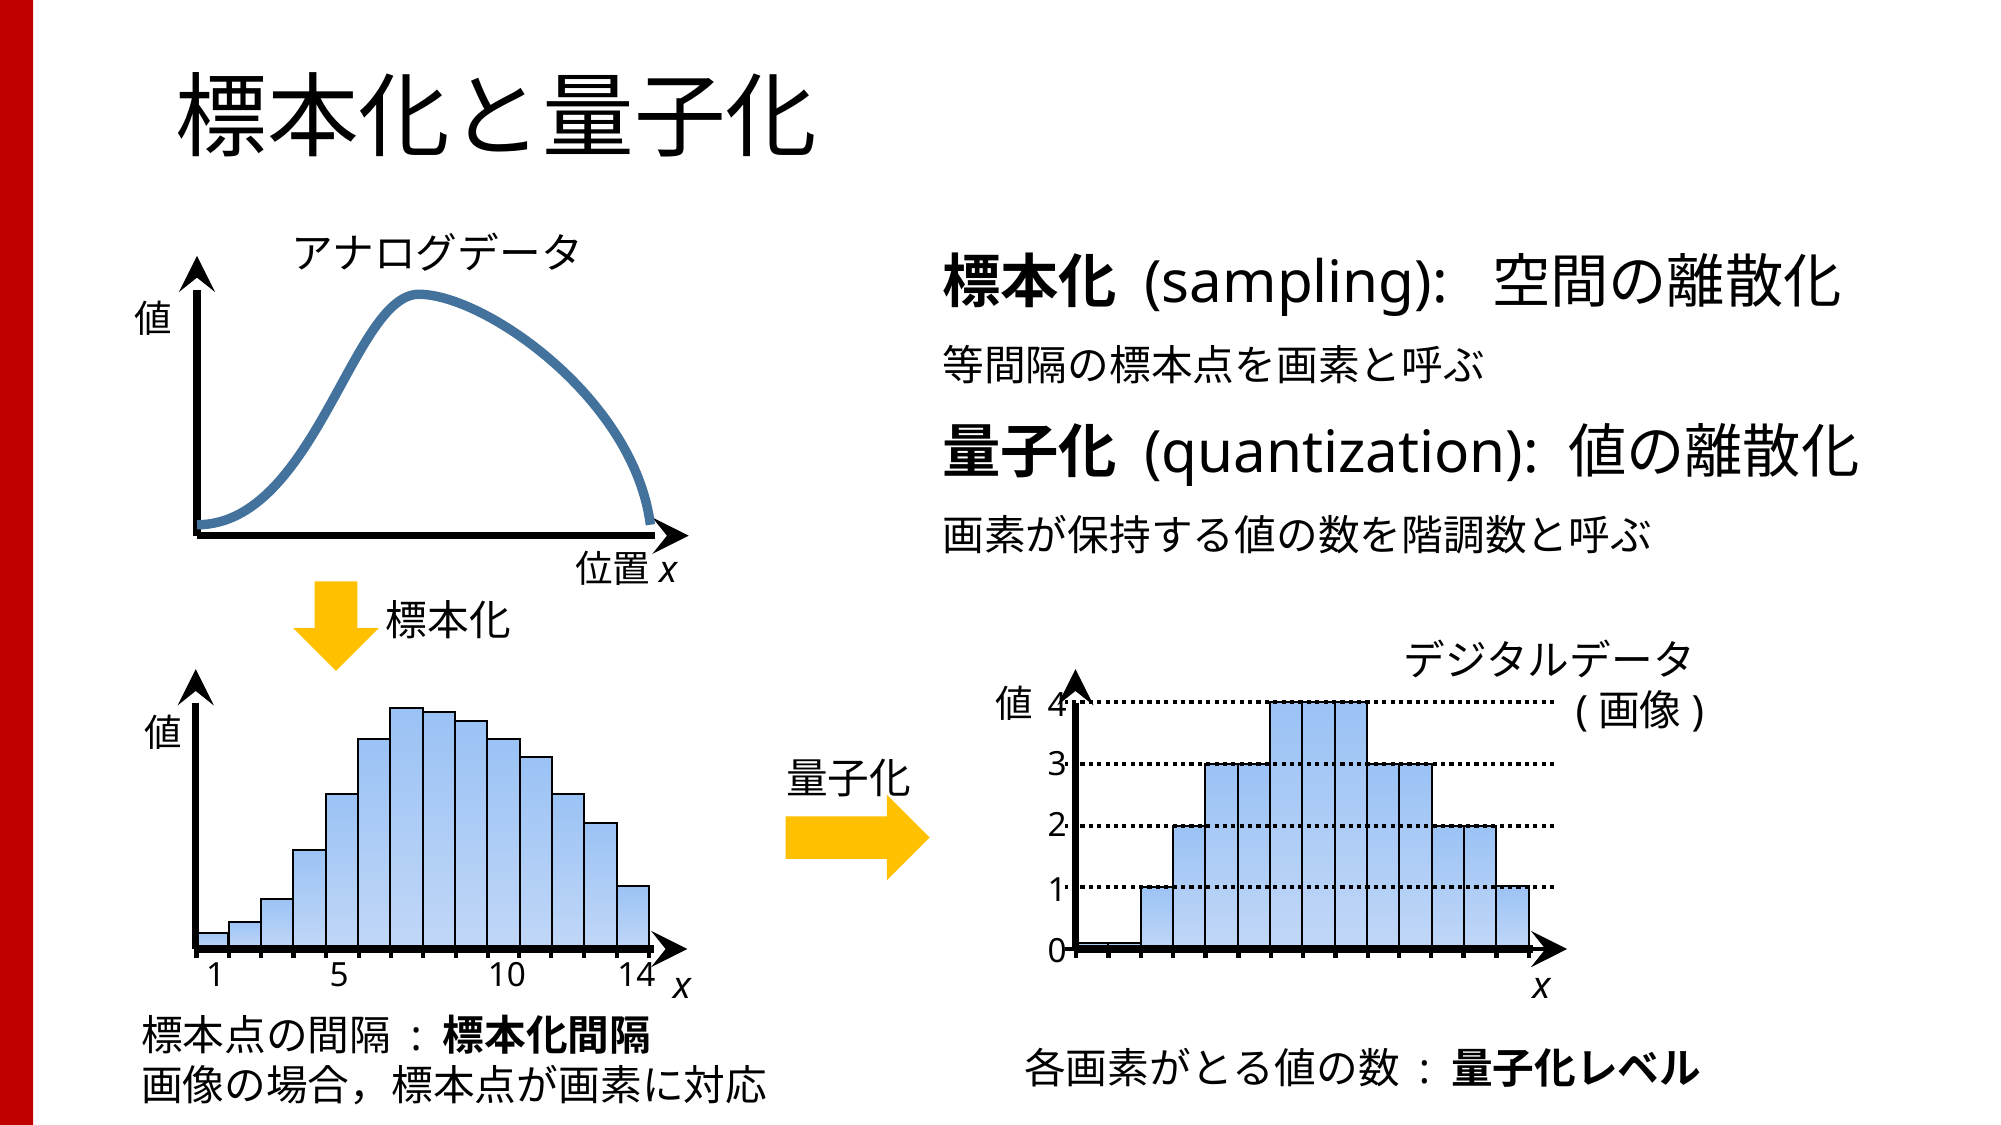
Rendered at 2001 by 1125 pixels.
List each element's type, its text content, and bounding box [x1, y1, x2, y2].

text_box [129, 669, 708, 1015]
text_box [980, 669, 1568, 1015]
text_box 標本点の間隔 : 標本化間隔 画像の場合，標本点が画素に対応 [126, 1001, 783, 1117]
title 標本化と量子化 [160, 59, 1819, 181]
text_box 量子化 [786, 744, 927, 809]
text_box [290, 599, 370, 669]
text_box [119, 218, 690, 599]
text_box 標本化 (sampling): 空間の離散化 等間隔の標本点を画素と呼ぶ 量子化 (quantization): 値の離散化 画素が保持する値の数を階調数と呼ぶ [927, 236, 2000, 566]
text_box デジタルデータ (画像) [1388, 626, 1719, 742]
text_box [784, 809, 932, 883]
text_box 標本化 [370, 599, 526, 652]
text_box 各画素がとる値の数 : 量子化レベル [1009, 1034, 1717, 1100]
